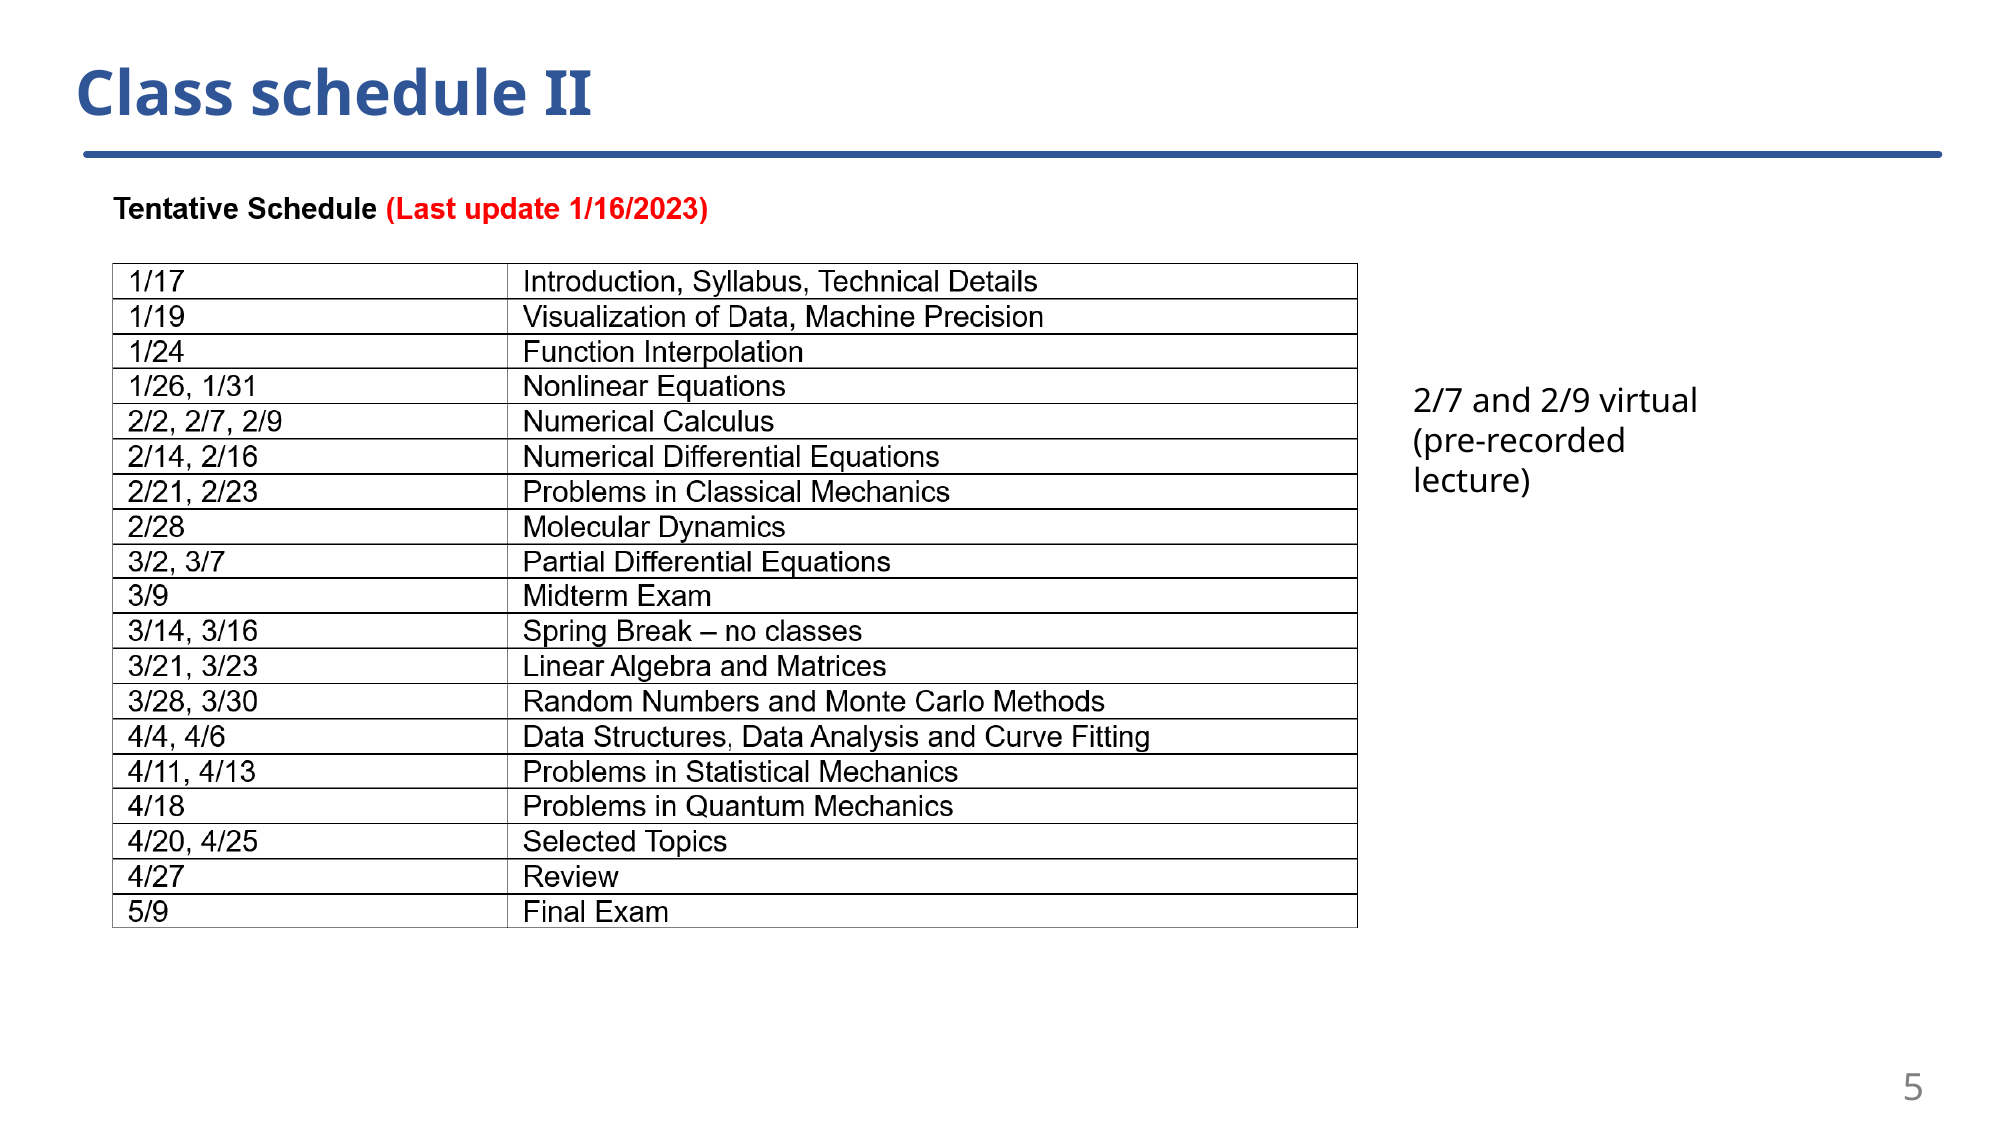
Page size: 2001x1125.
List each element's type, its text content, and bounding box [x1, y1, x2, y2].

text_box 2/7 and 2/9 virtual (pre-recorded lecture) [1398, 371, 1736, 507]
picture [85, 172, 1380, 952]
list 5 [1751, 1060, 1940, 1117]
title Class schedule II [60, 0, 1940, 192]
